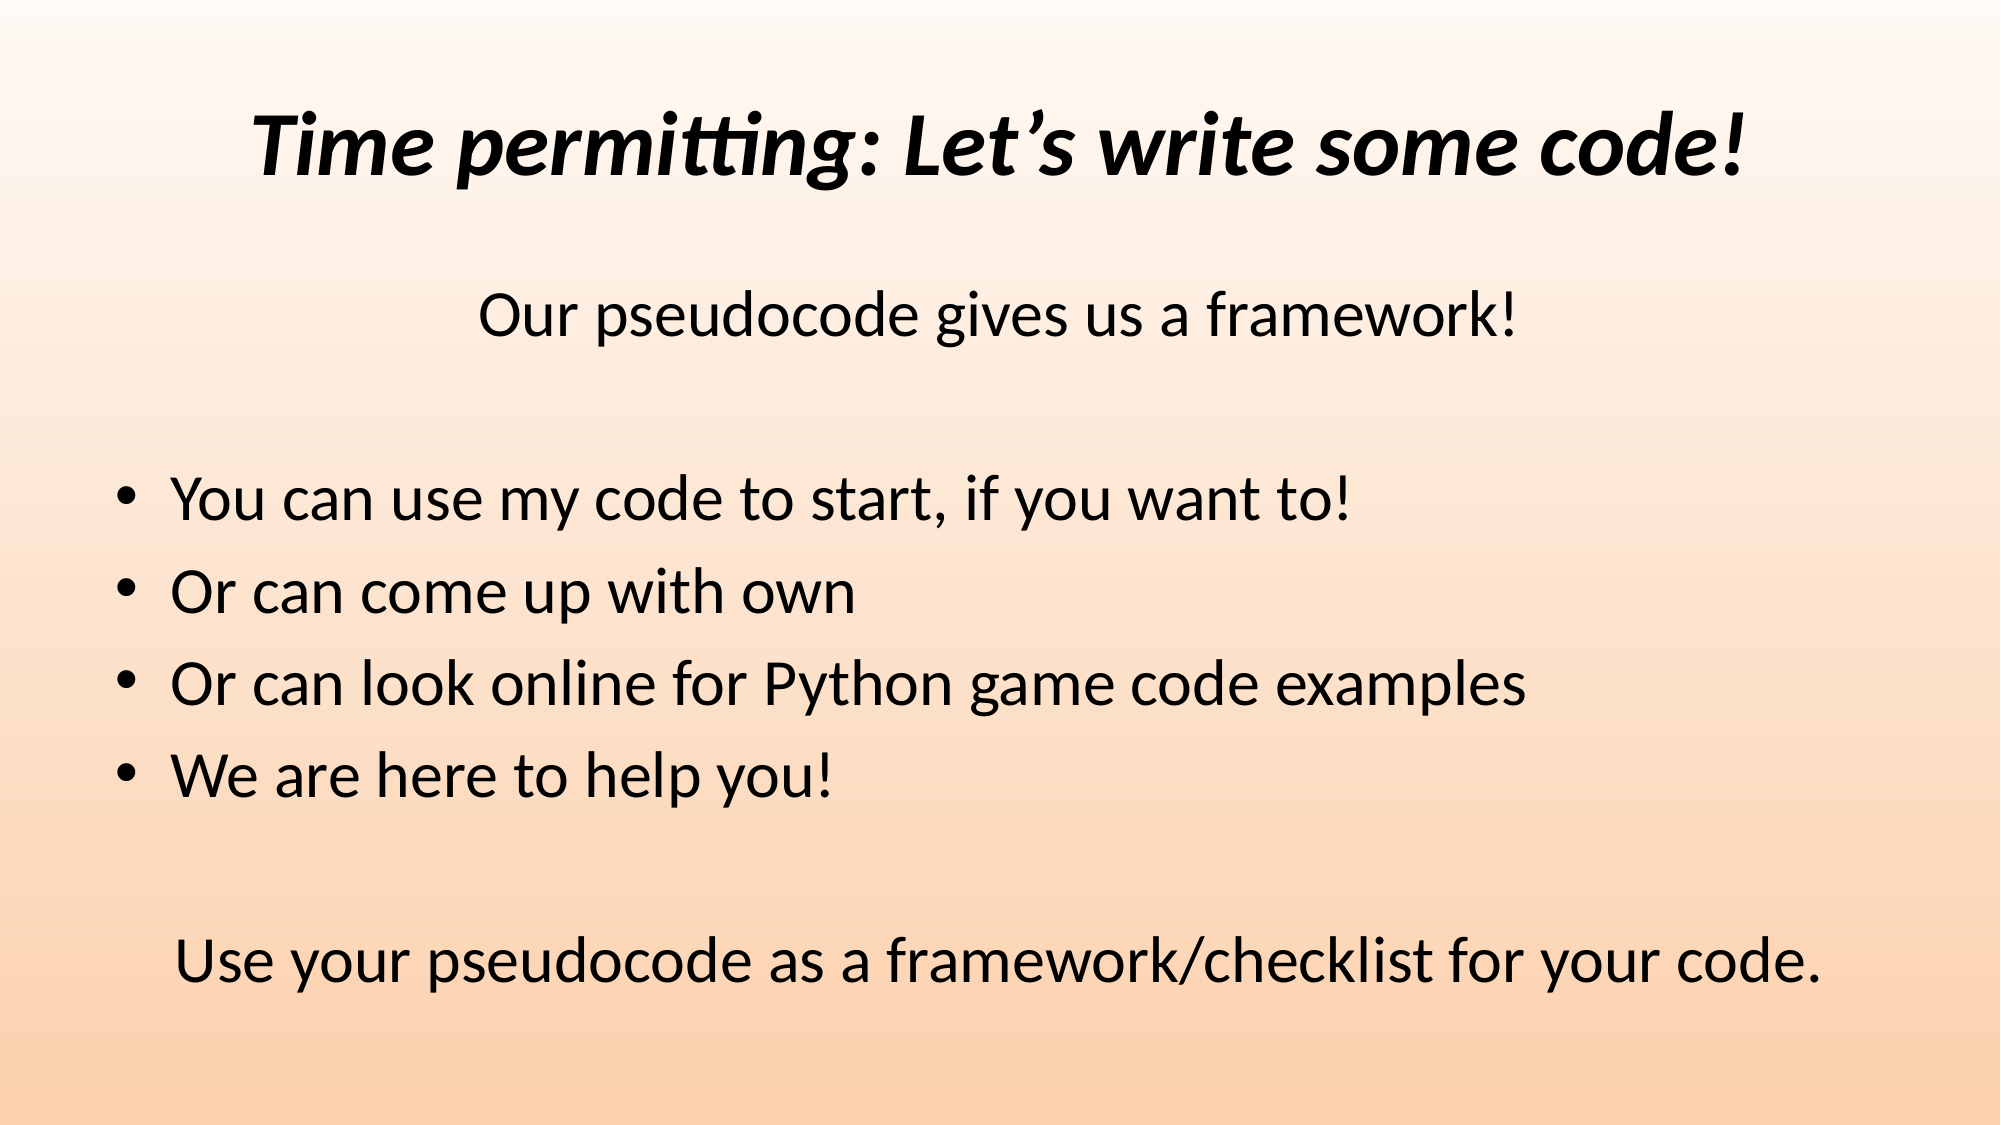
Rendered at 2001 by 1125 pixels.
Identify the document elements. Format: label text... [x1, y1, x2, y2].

list Our pseudocode gives us a framework! You can use my code to start, if you want to! Or can come up with own Or can look online for Python game code examples We are here to help you! Use your pseudocode as a framework/checklist for your code. [99, 262, 1900, 1005]
title Time permitting: Let’s write some code! [99, 45, 1900, 233]
